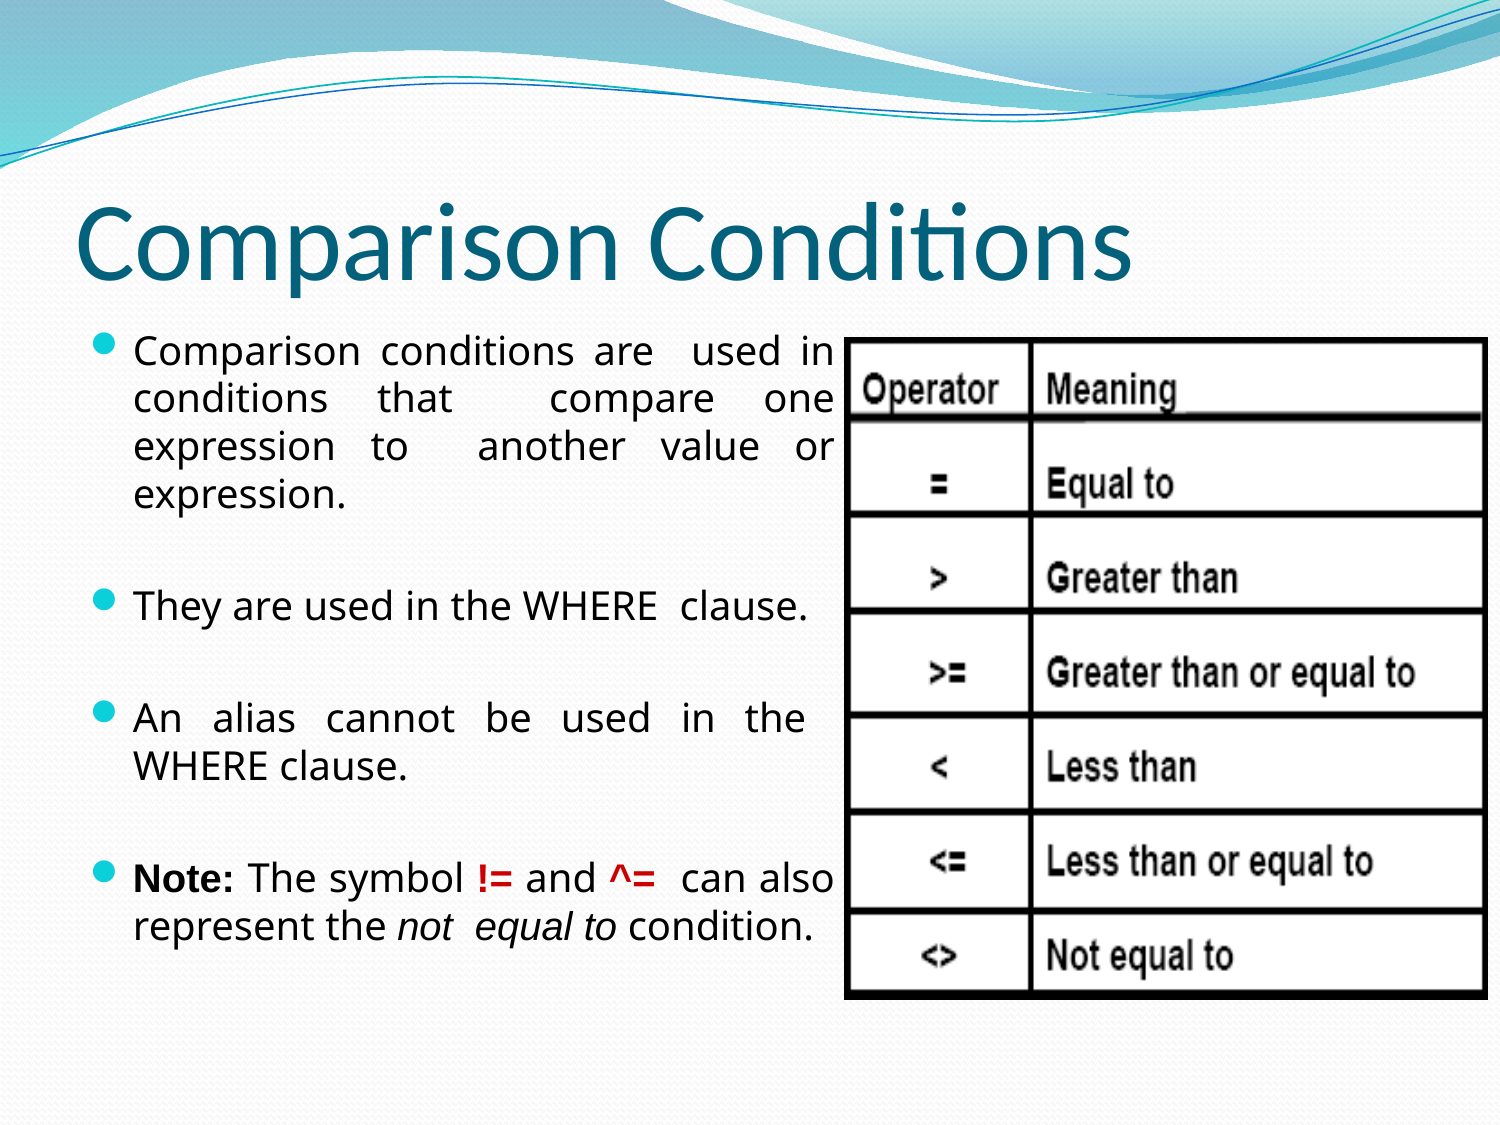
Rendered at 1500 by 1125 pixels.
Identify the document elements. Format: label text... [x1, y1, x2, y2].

title Comparison Conditions [75, 115, 1425, 303]
list Comparison conditions are used in conditions that compare one expression to another value or expression. They are used in the WHERE clause. An alias cannot be used in the WHERE clause. Note: The symbol != and ^= can also represent the not equal to condition. [75, 317, 850, 1038]
picture [844, 337, 1488, 1001]
